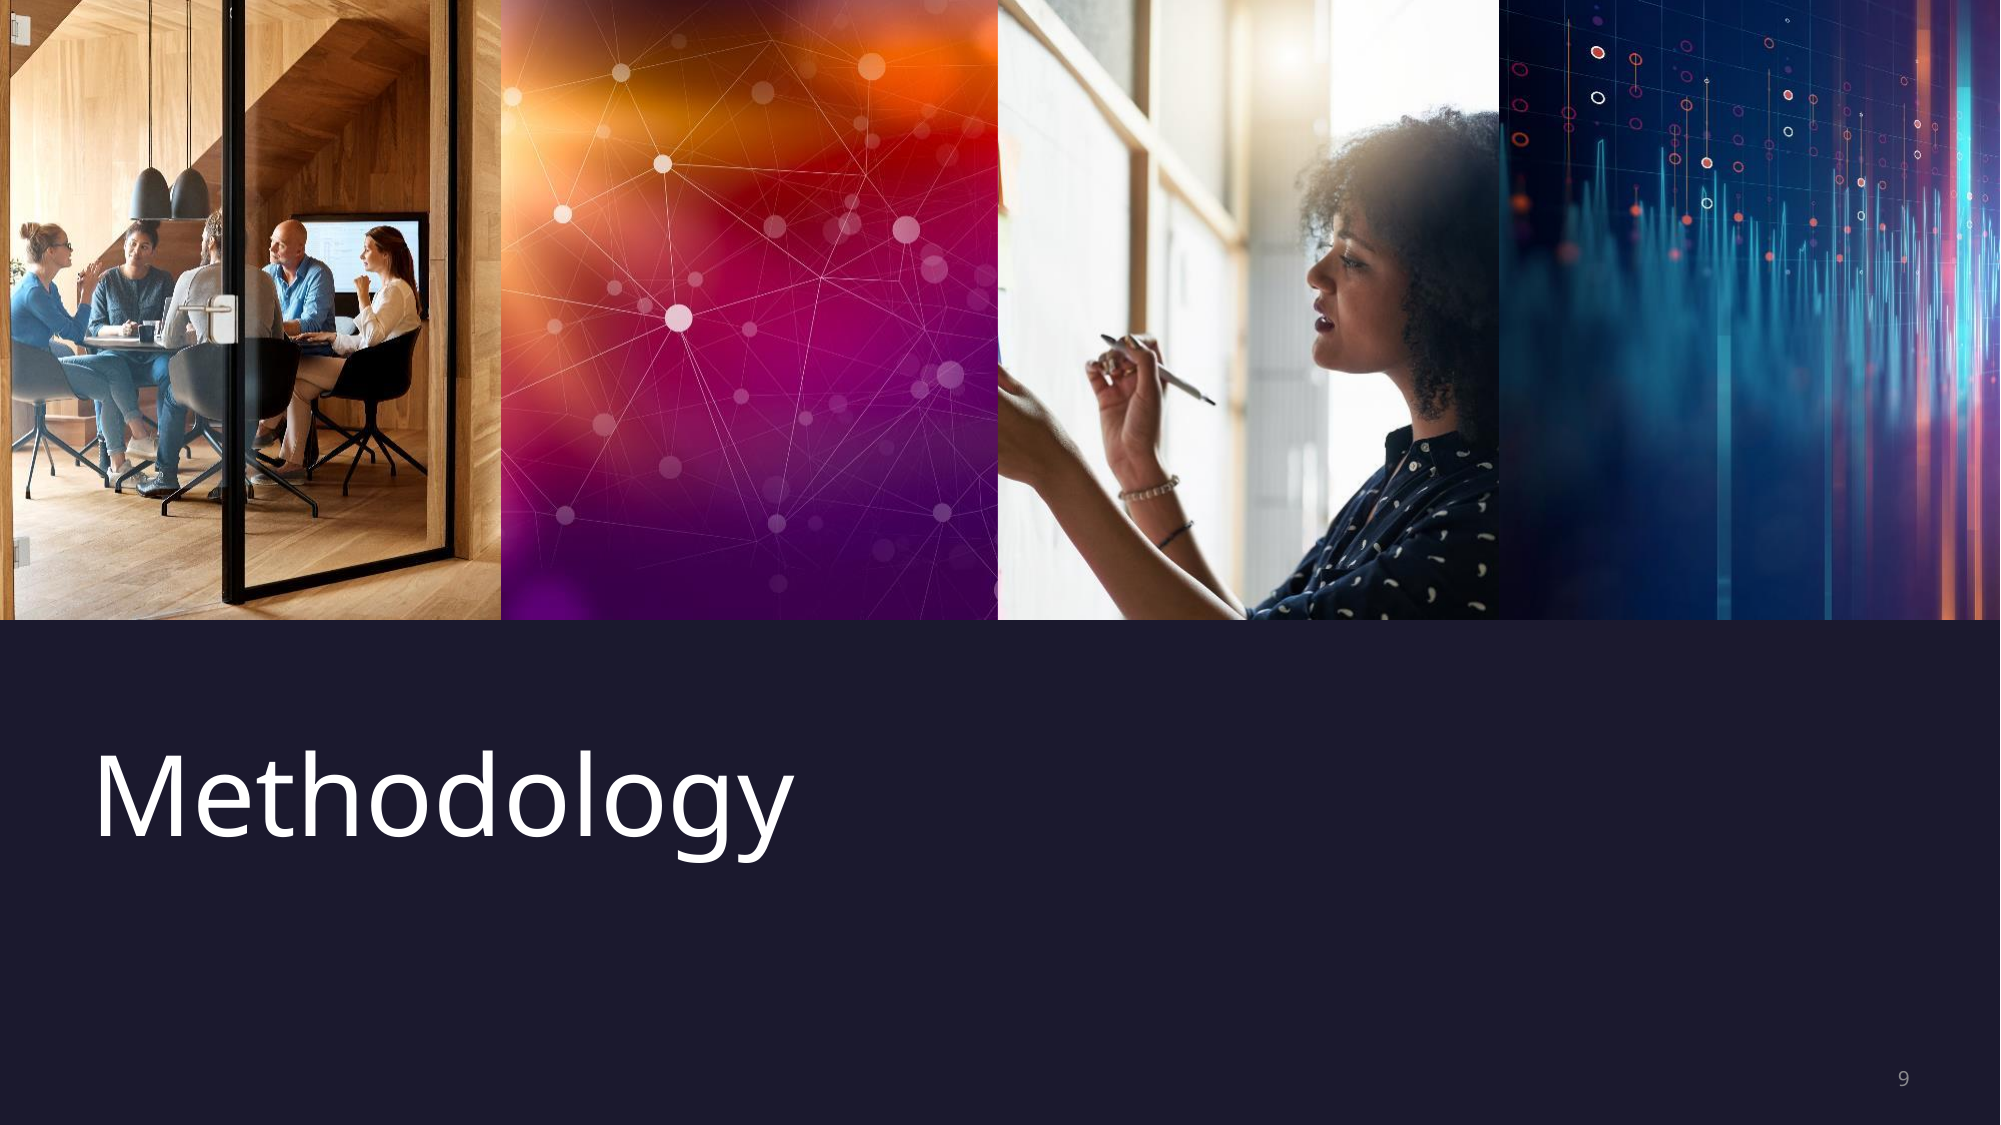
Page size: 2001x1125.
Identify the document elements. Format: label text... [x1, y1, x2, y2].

title Methodology [90, 739, 829, 996]
picture [0, 0, 2000, 620]
slide_number 9 [1632, 1067, 1910, 1093]
